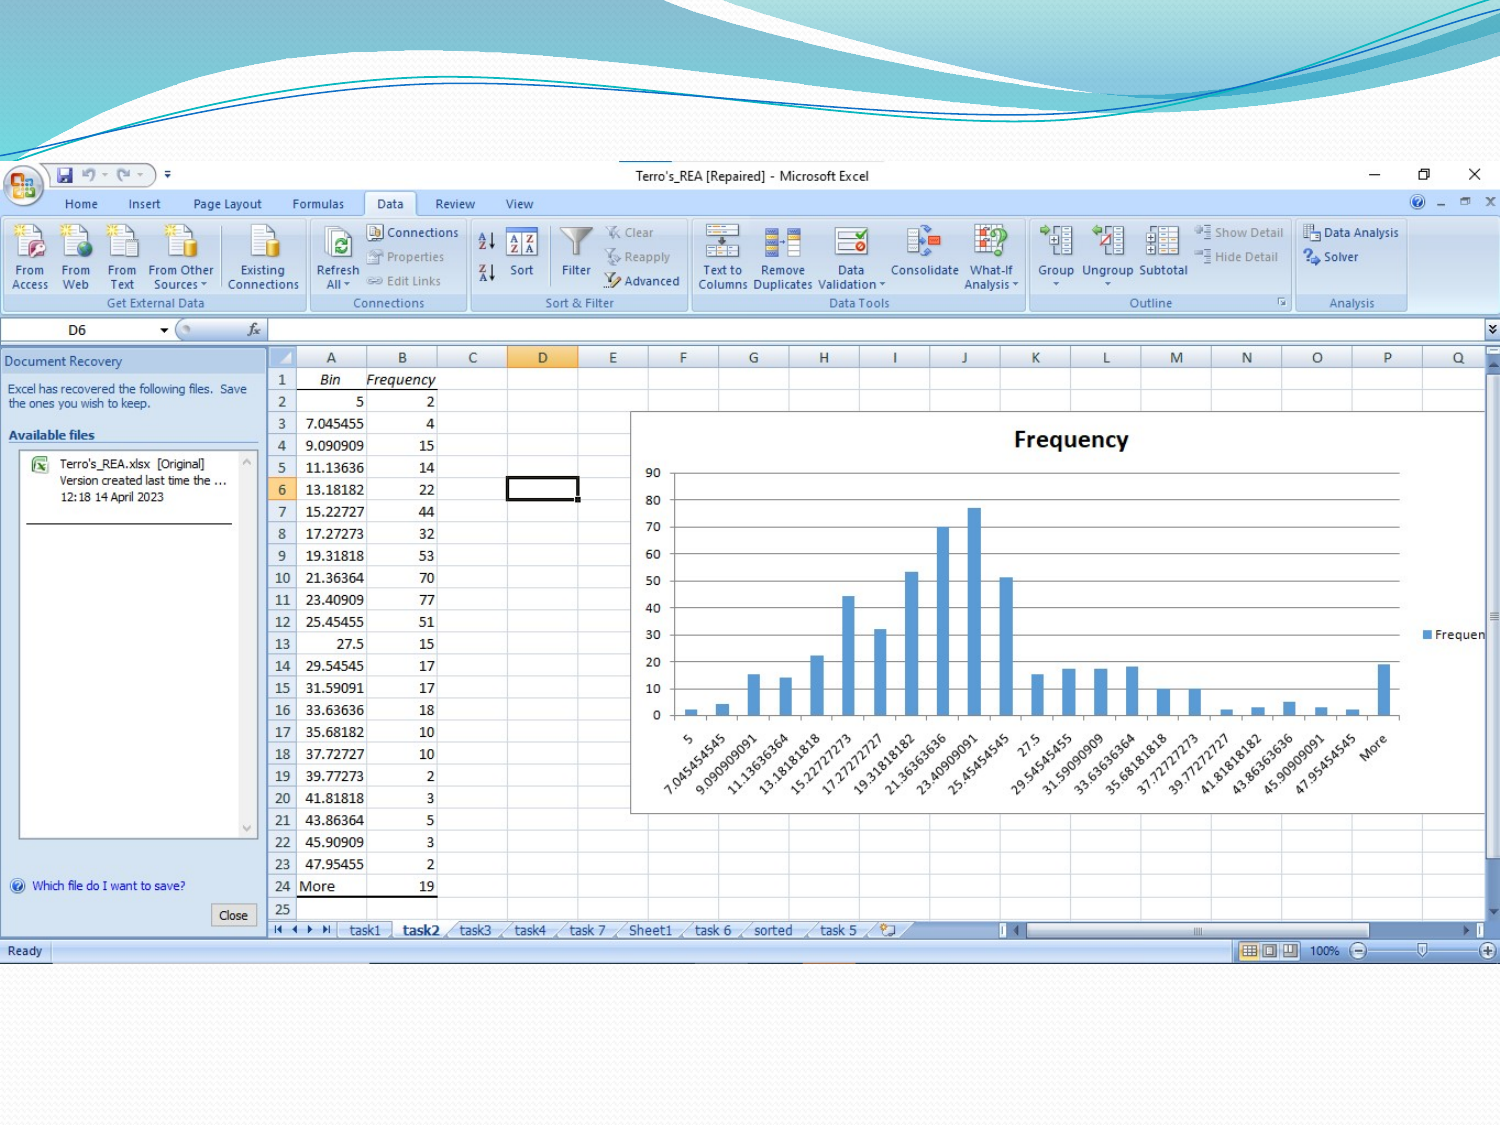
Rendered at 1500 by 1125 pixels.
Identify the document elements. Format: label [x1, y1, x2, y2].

picture [0, 161, 1500, 964]
